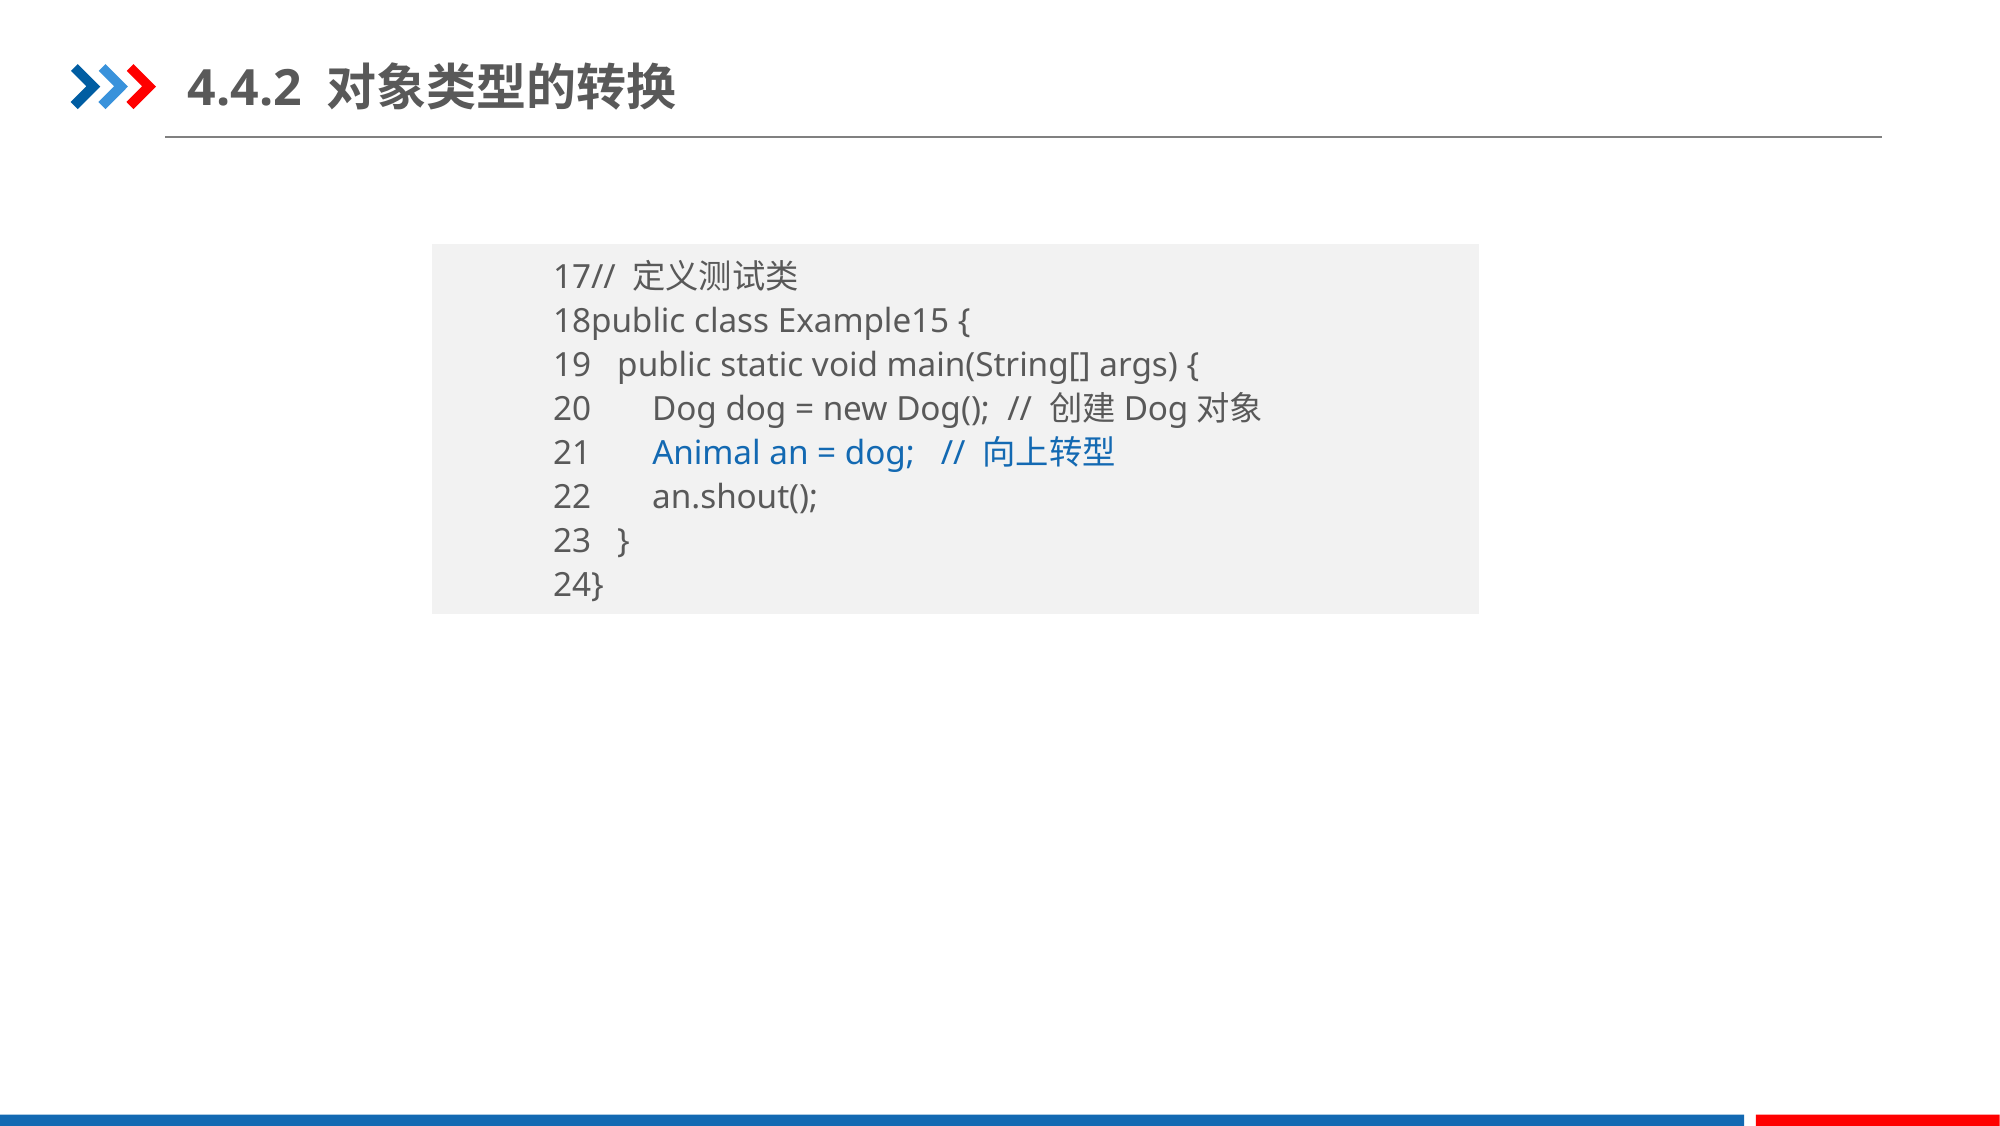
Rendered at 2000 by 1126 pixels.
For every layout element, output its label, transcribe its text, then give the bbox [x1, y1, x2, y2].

picture [432, 243, 1481, 615]
text_box 4.4.2 对象类型的转换 [187, 43, 827, 127]
